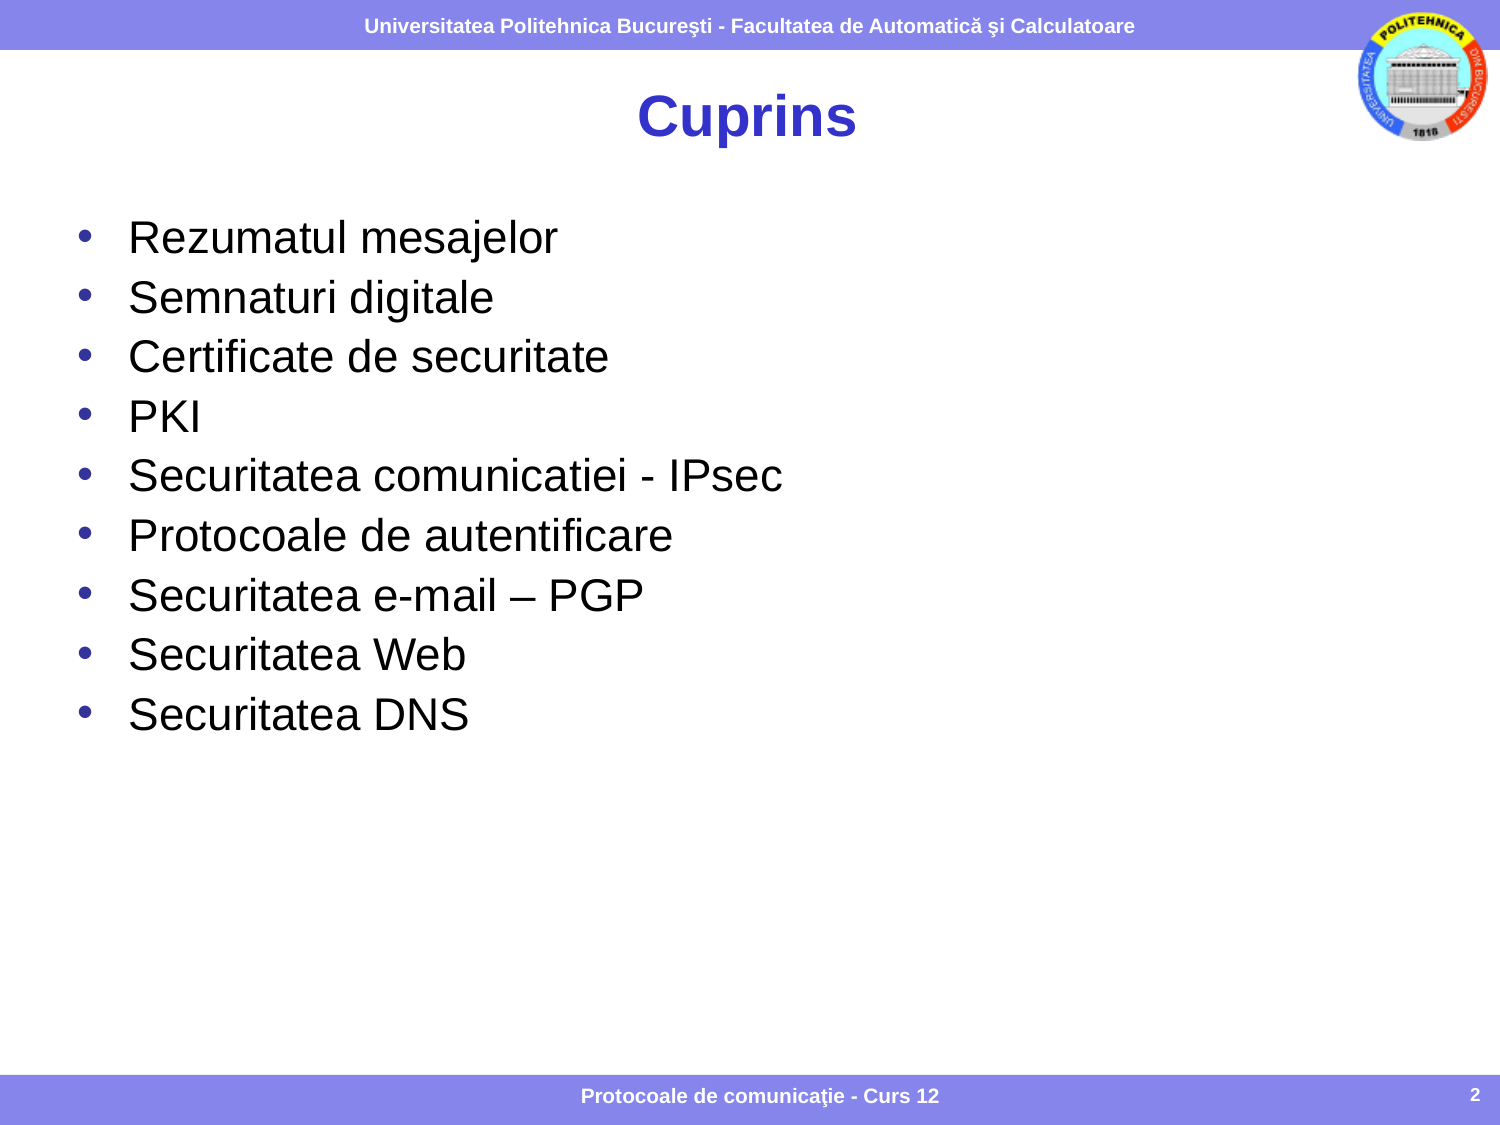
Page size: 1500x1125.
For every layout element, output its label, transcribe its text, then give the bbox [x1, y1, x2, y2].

slide_number 2 [1149, 1074, 1496, 1121]
picture [1357, 12, 1488, 141]
list Rezumatul mesajelor Semnaturi digitale Certificate de securitate PKI Securitatea comunicatiei - IPsec Protocoale de autentificare Securitatea e-mail – PGP Securitatea Web Securitatea DNS [62, 200, 1433, 1046]
title Cuprins [62, 67, 1433, 159]
footer Protocoale de comunicaţie - Curs 12 [387, 1074, 1134, 1121]
